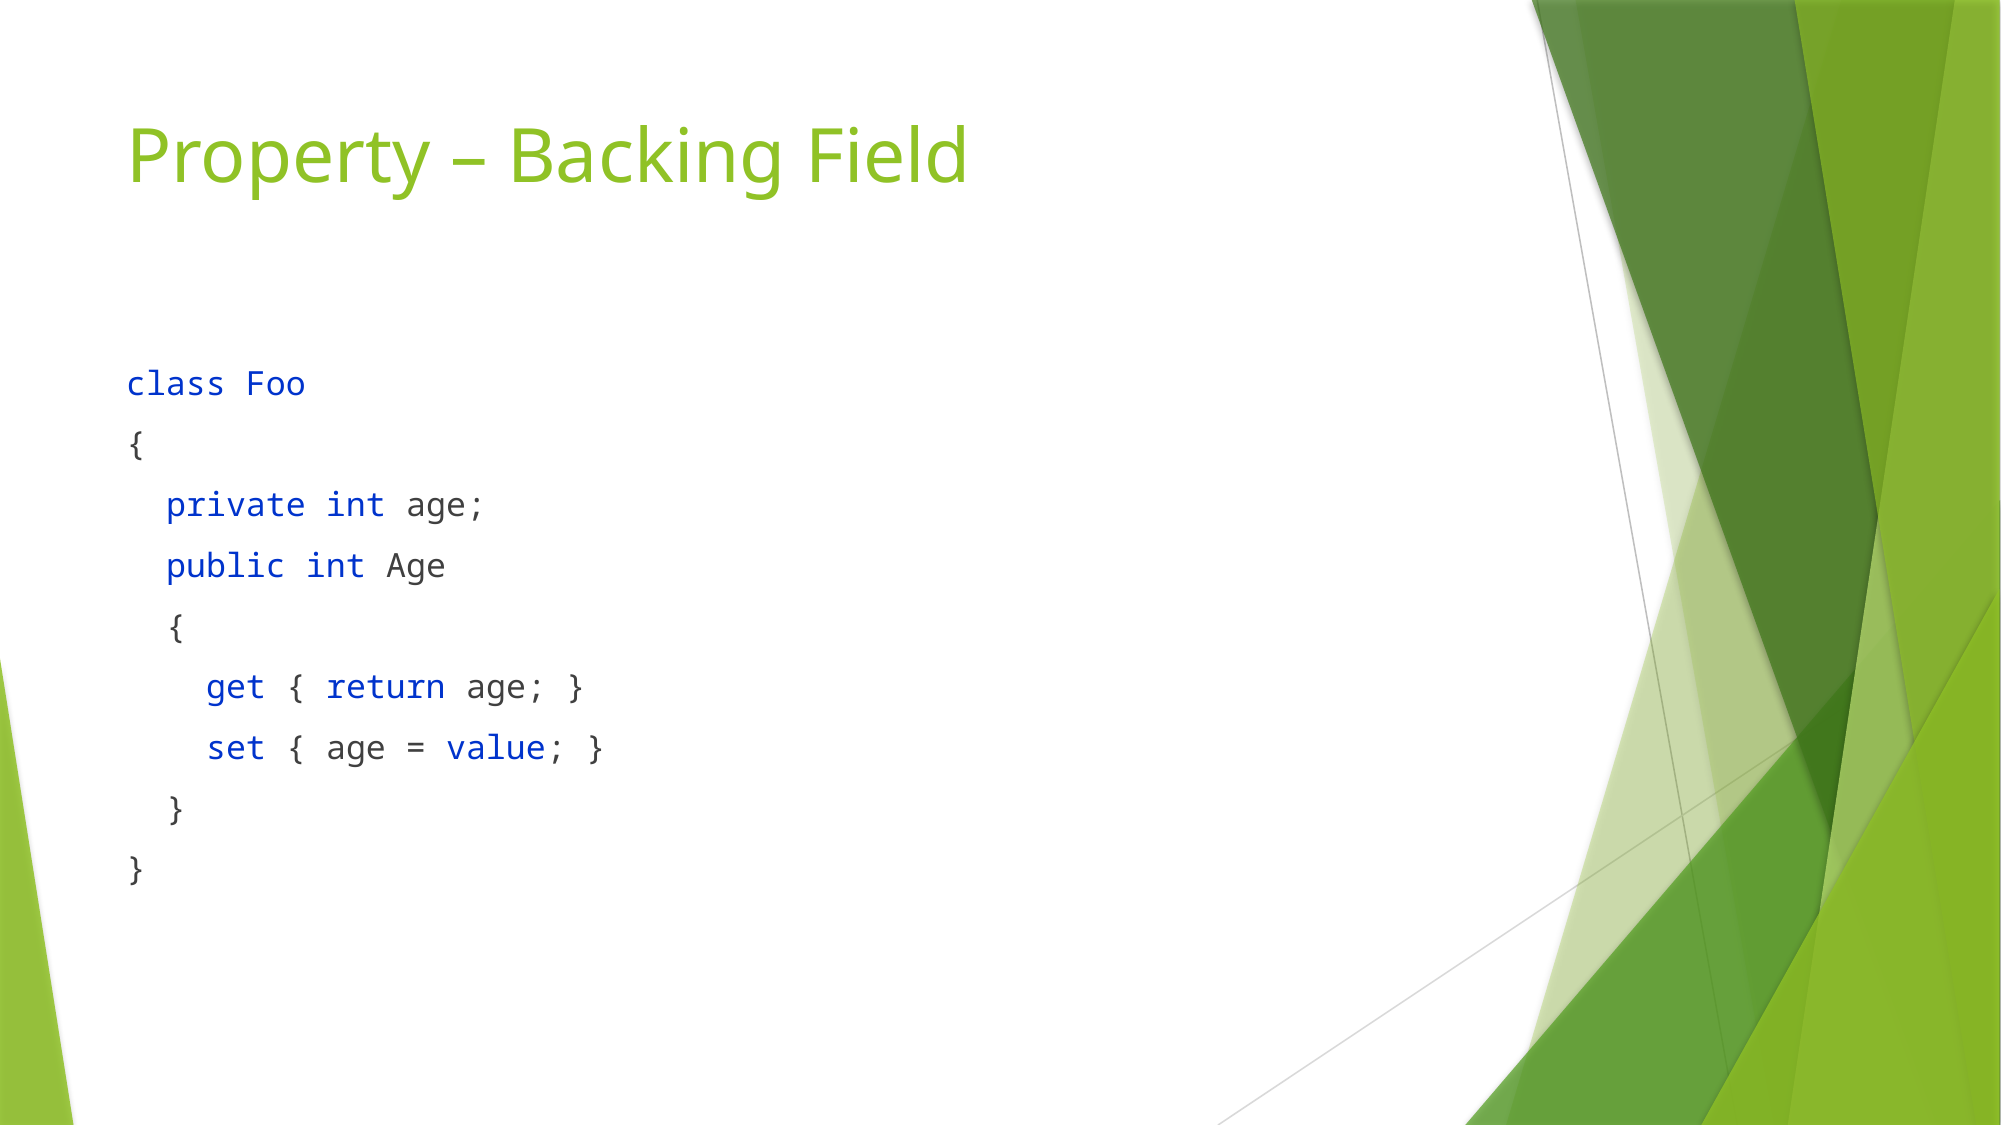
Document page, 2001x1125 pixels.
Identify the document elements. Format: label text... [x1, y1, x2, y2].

list class Foo { private int age; public int Age { get { return age; } set { age = value; } } } [111, 354, 1522, 992]
title Property – Backing Field [111, 99, 1522, 317]
